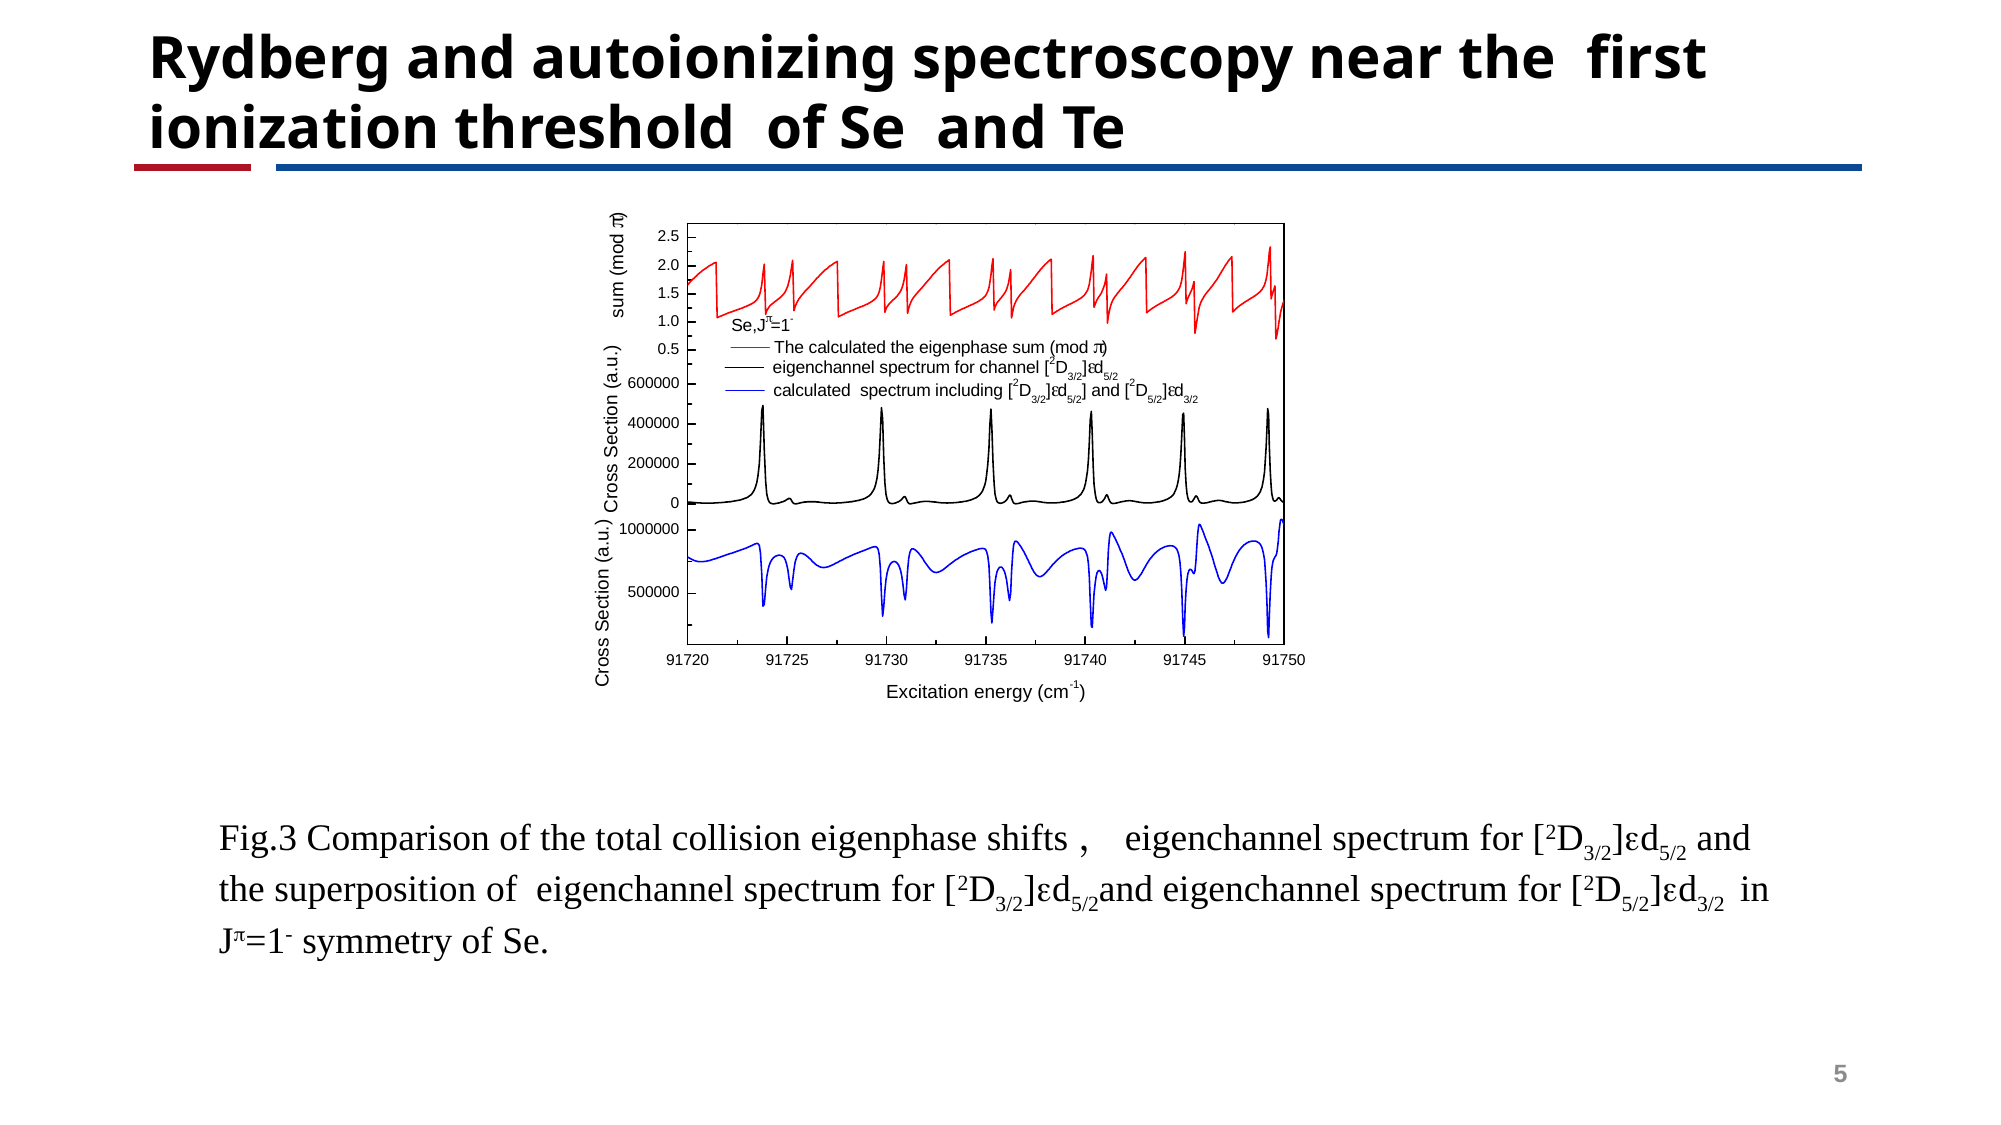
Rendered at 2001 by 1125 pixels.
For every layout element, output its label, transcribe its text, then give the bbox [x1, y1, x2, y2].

text_box Fig.3 Comparison of the total collision eigenphase shifts，eigenchannel spectrum for [2D3/2]d5/2 and the superposition of eigenchannel spectrum for [2D3/2]d5/2and eigenchannel spectrum for [2D5/2]d3/2 in J=1- symmetry of Se. [204, 805, 1792, 968]
title Rydberg and autoionizing spectroscopy near the first ionization threshold of Se and Te [133, 0, 1863, 168]
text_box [568, 167, 1563, 869]
slide_number 5 [1412, 1042, 1863, 1103]
